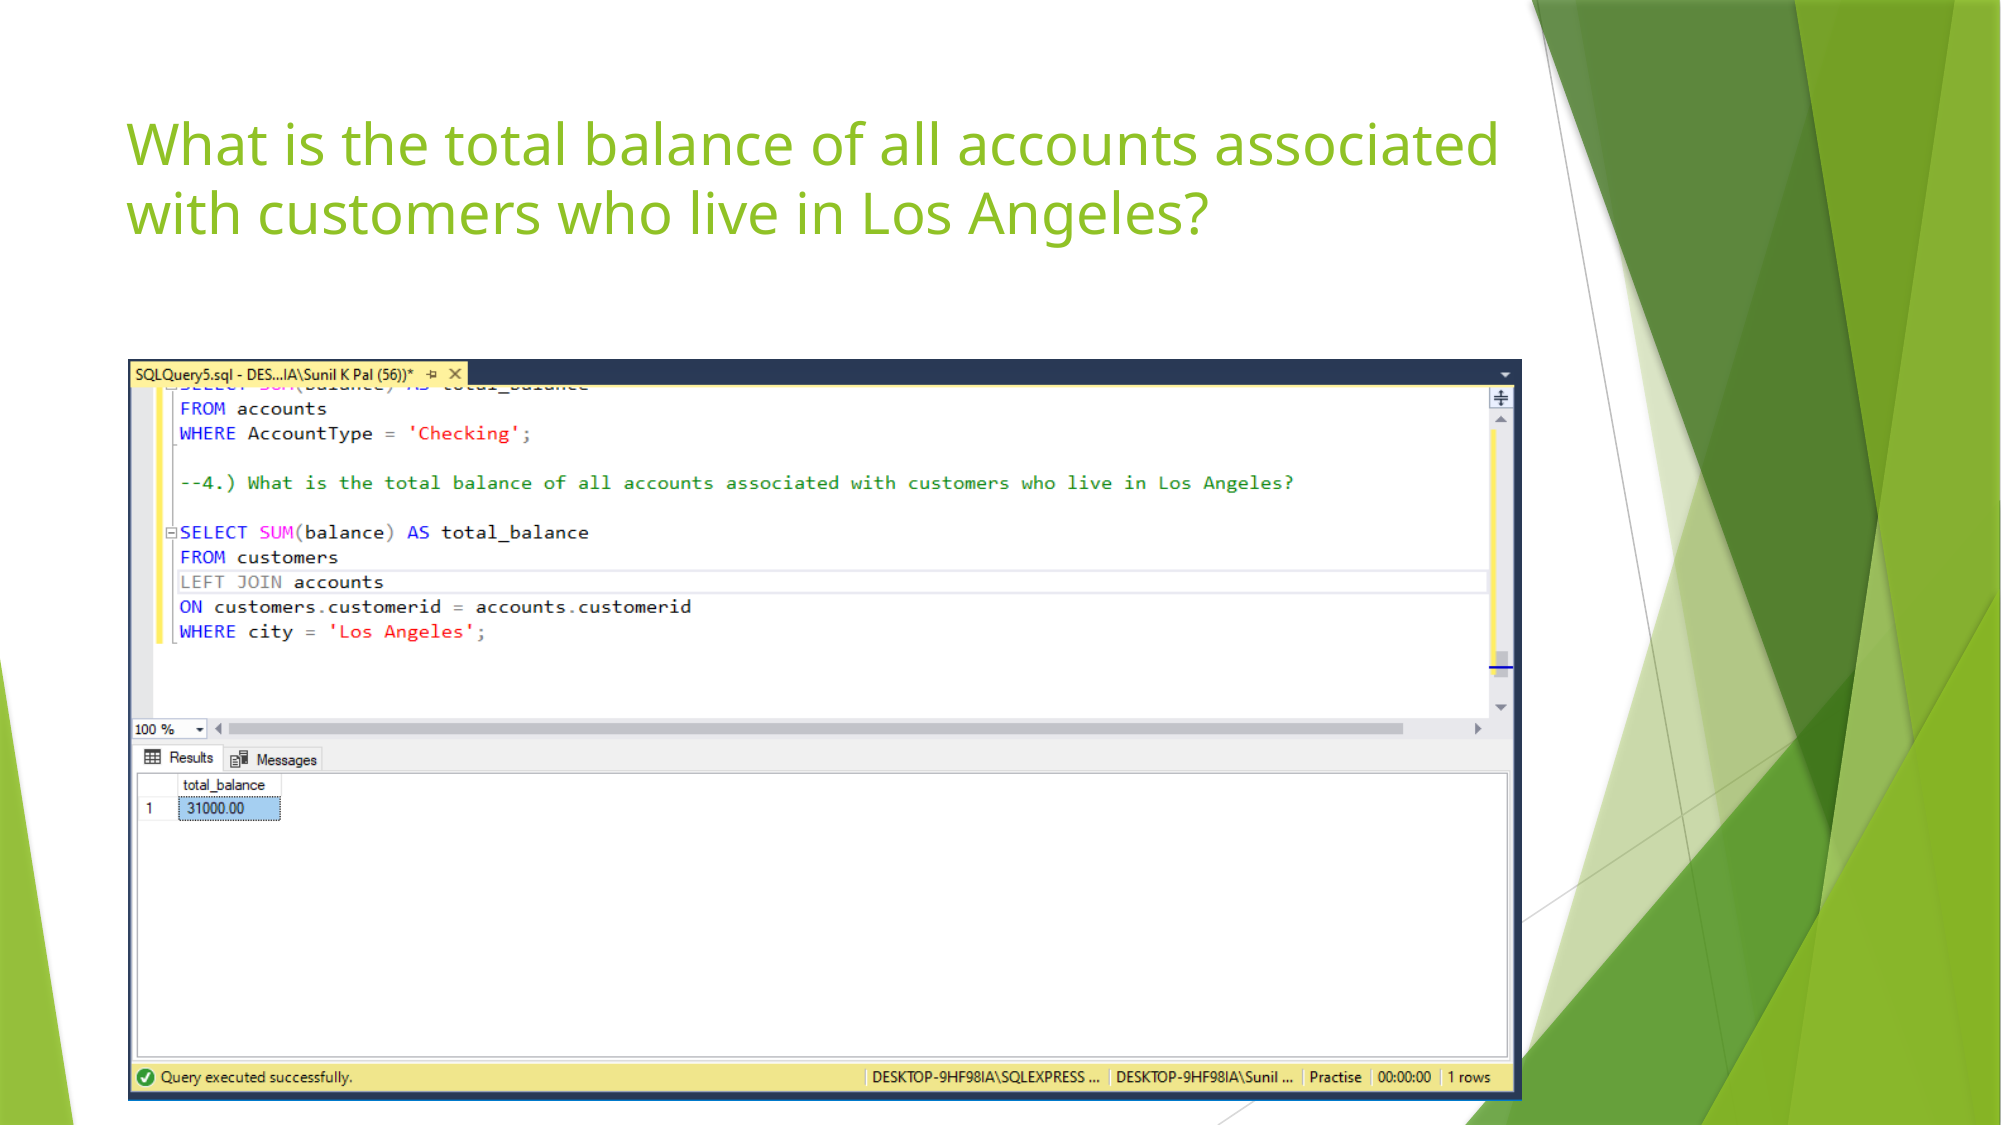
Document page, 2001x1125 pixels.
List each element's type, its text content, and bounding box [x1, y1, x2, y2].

title What is the total balance of all accounts associated with customers who live in Los Angeles? [111, 99, 1522, 317]
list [127, 358, 1522, 1102]
